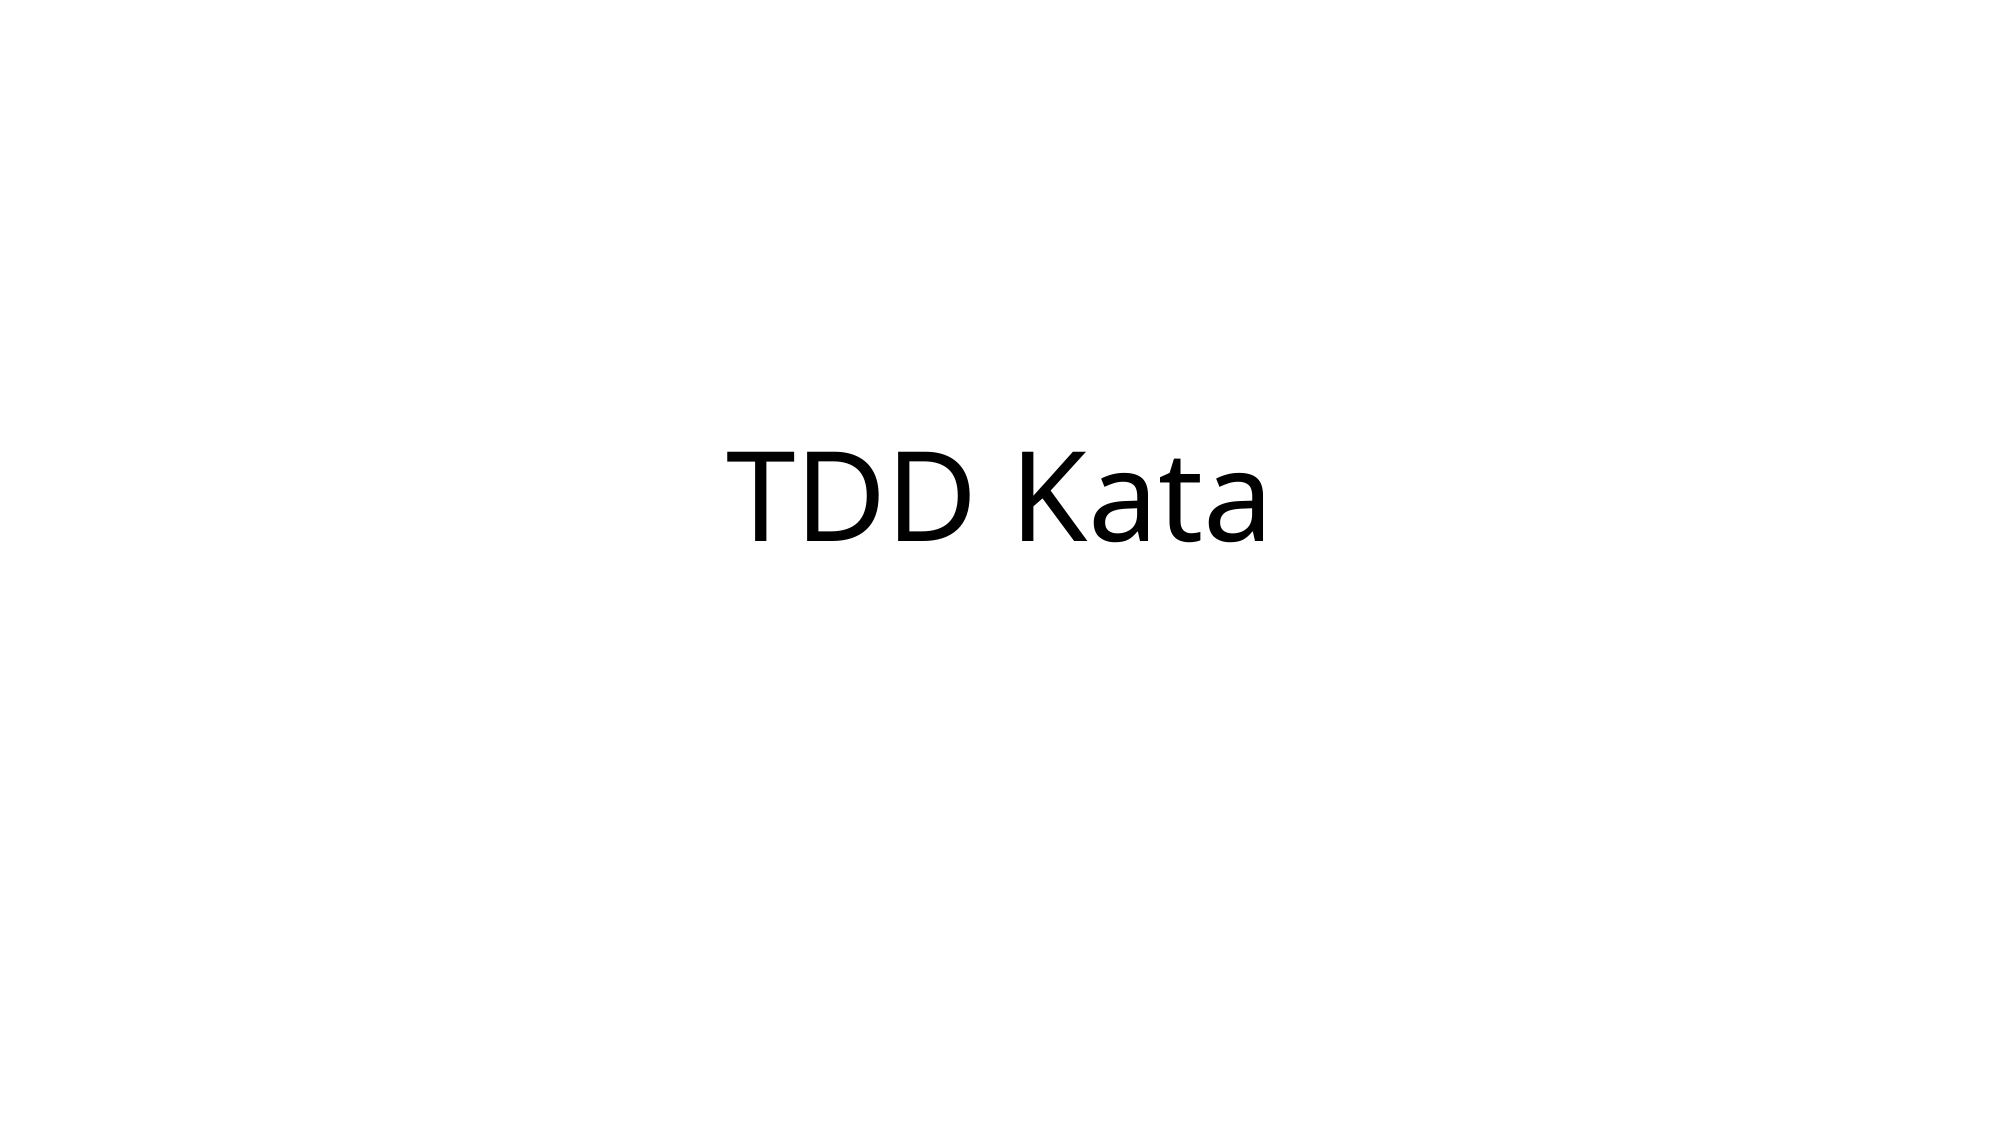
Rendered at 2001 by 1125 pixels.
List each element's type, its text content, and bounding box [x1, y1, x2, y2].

title TDD Kata [249, 184, 1750, 576]
